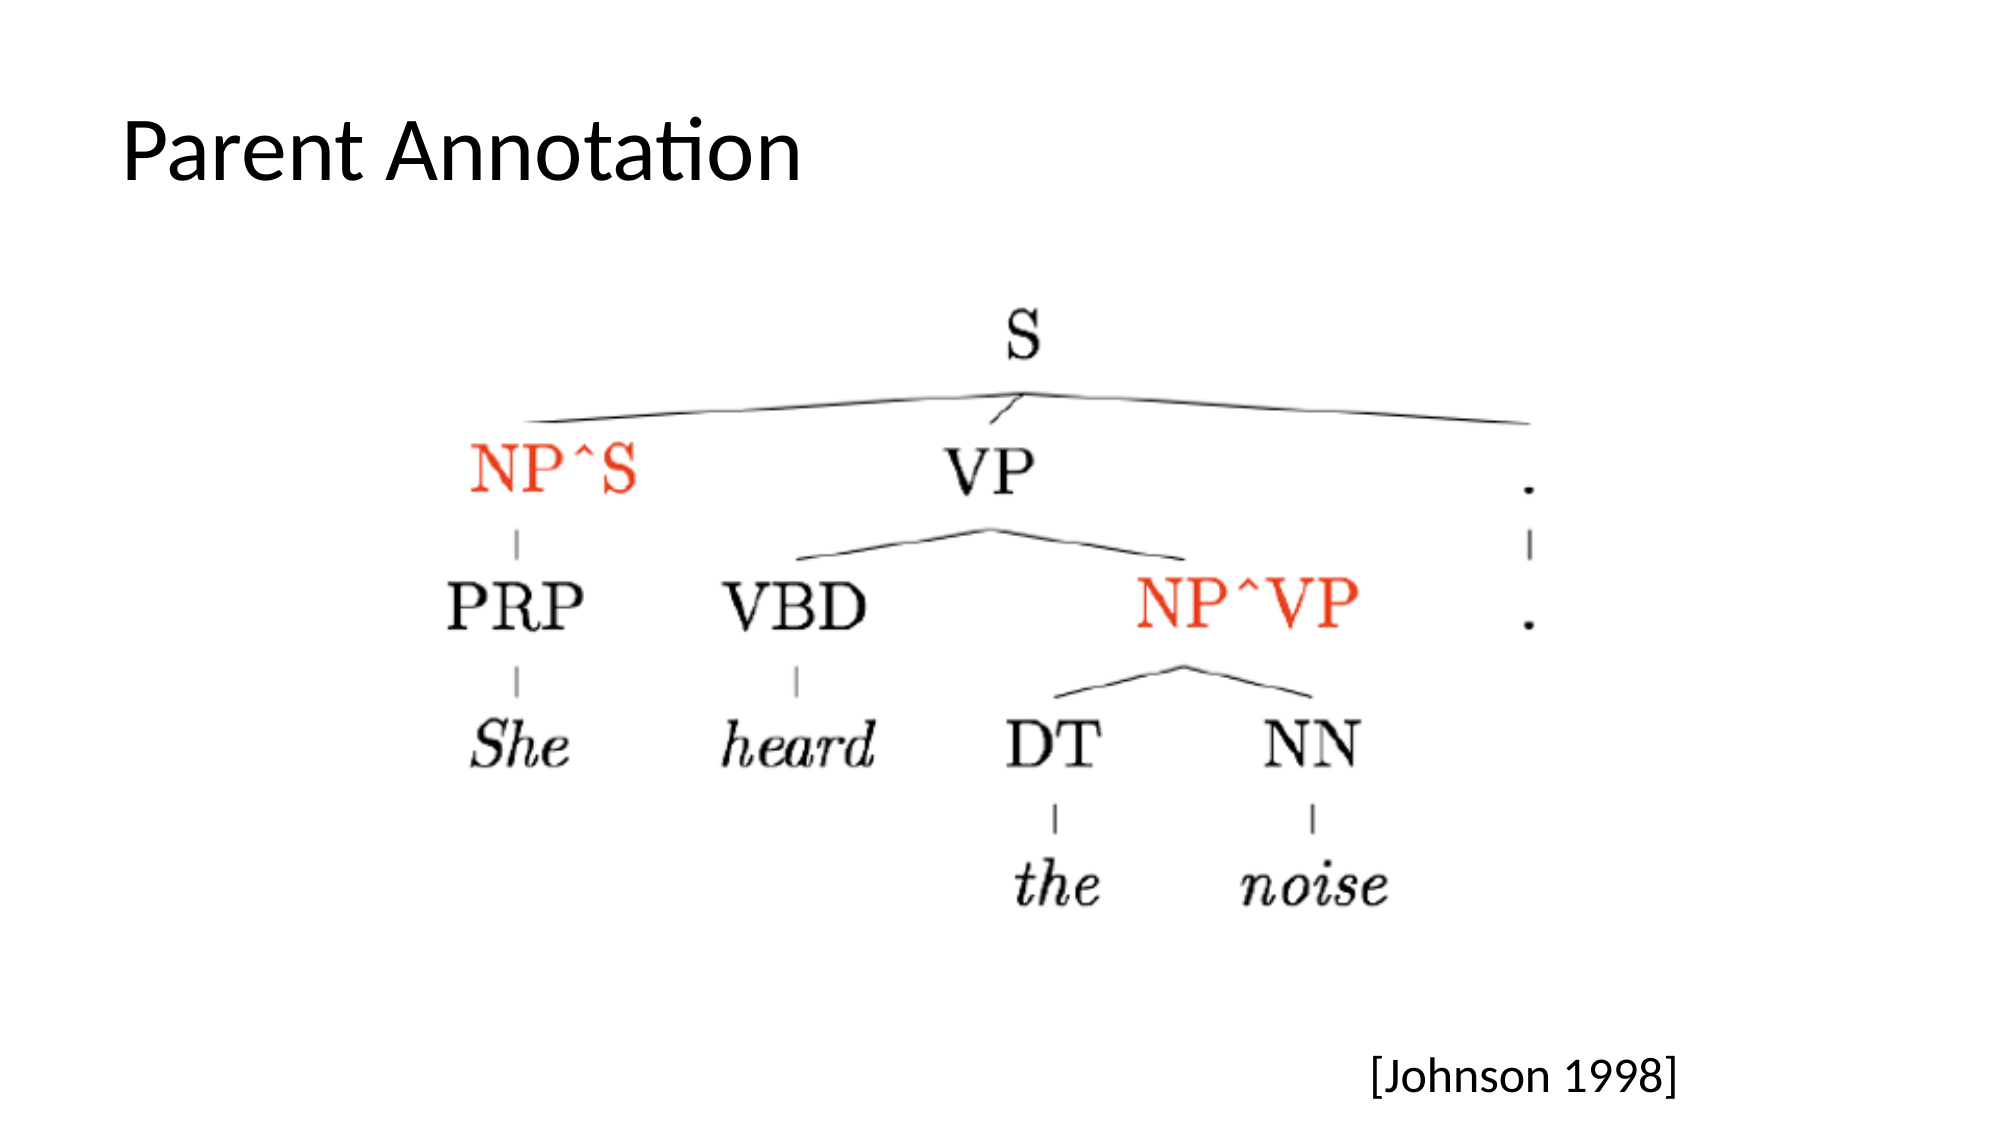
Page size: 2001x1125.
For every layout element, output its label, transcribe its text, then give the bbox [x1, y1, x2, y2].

picture [411, 250, 1589, 964]
text_box [Johnson 1998] [1354, 1035, 1694, 1111]
title Parent Annotation [106, 42, 1832, 260]
